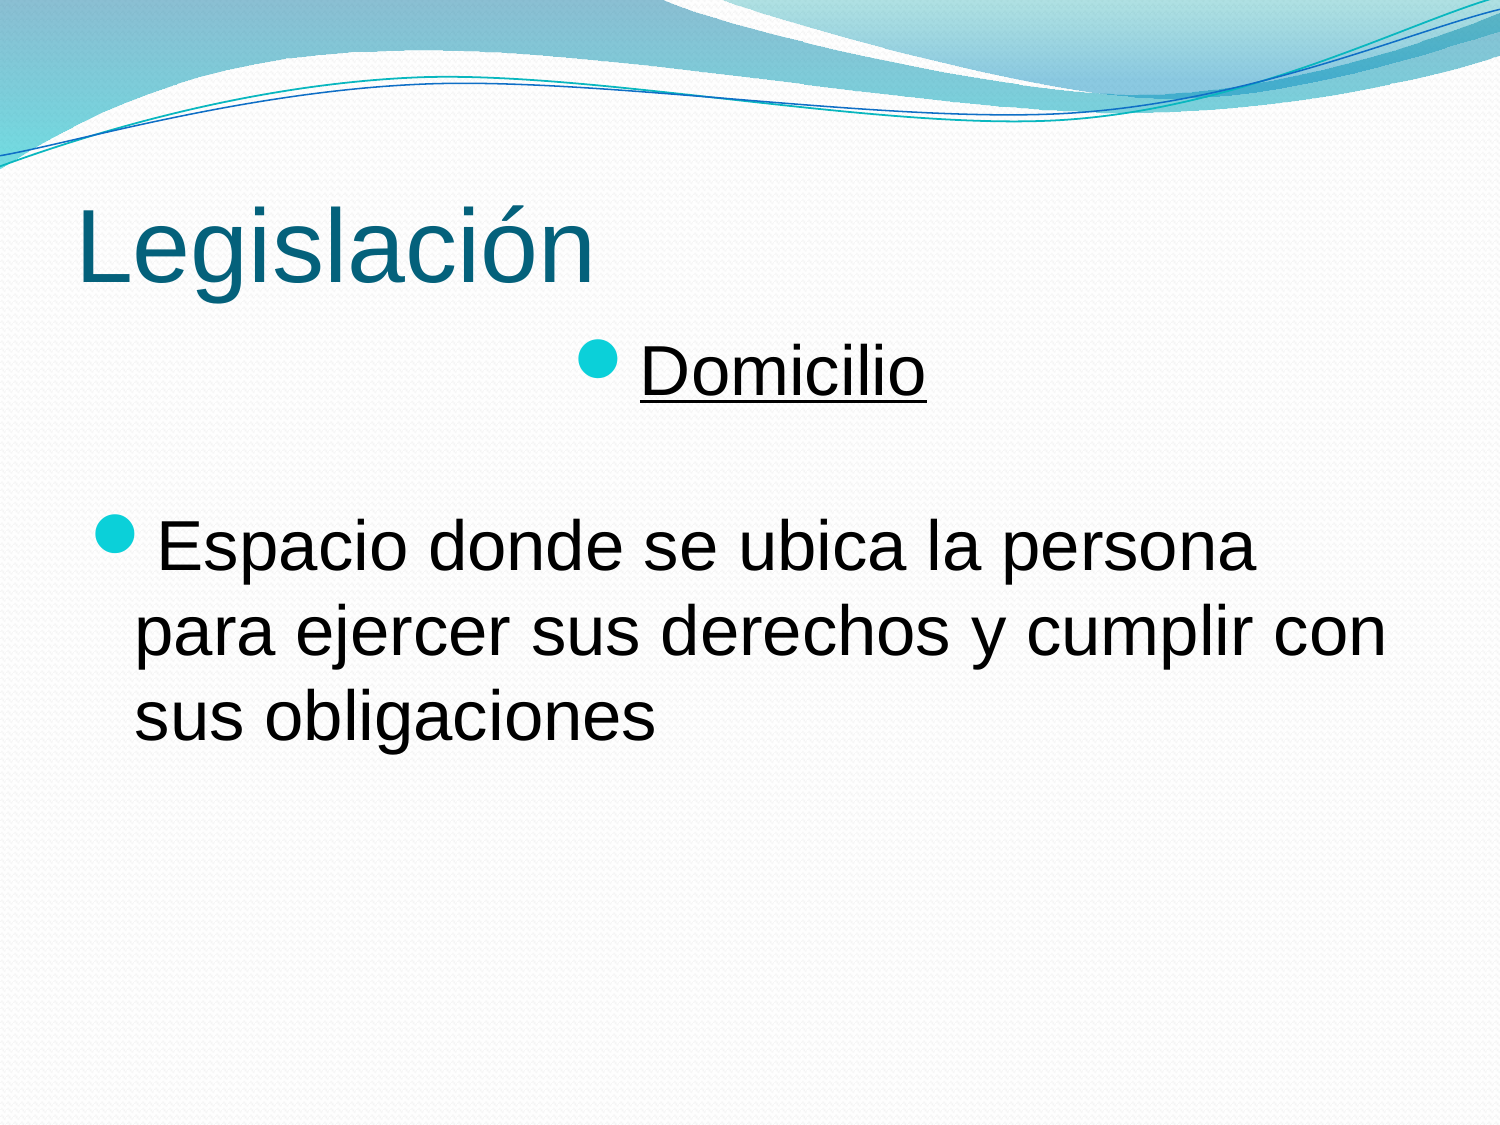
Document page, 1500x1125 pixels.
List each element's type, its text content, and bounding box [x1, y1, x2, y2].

list Domicilio Espacio donde se ubica la persona para ejercer sus derechos y cumplir con sus obligaciones [75, 317, 1425, 1038]
title Legislación [75, 115, 1425, 303]
